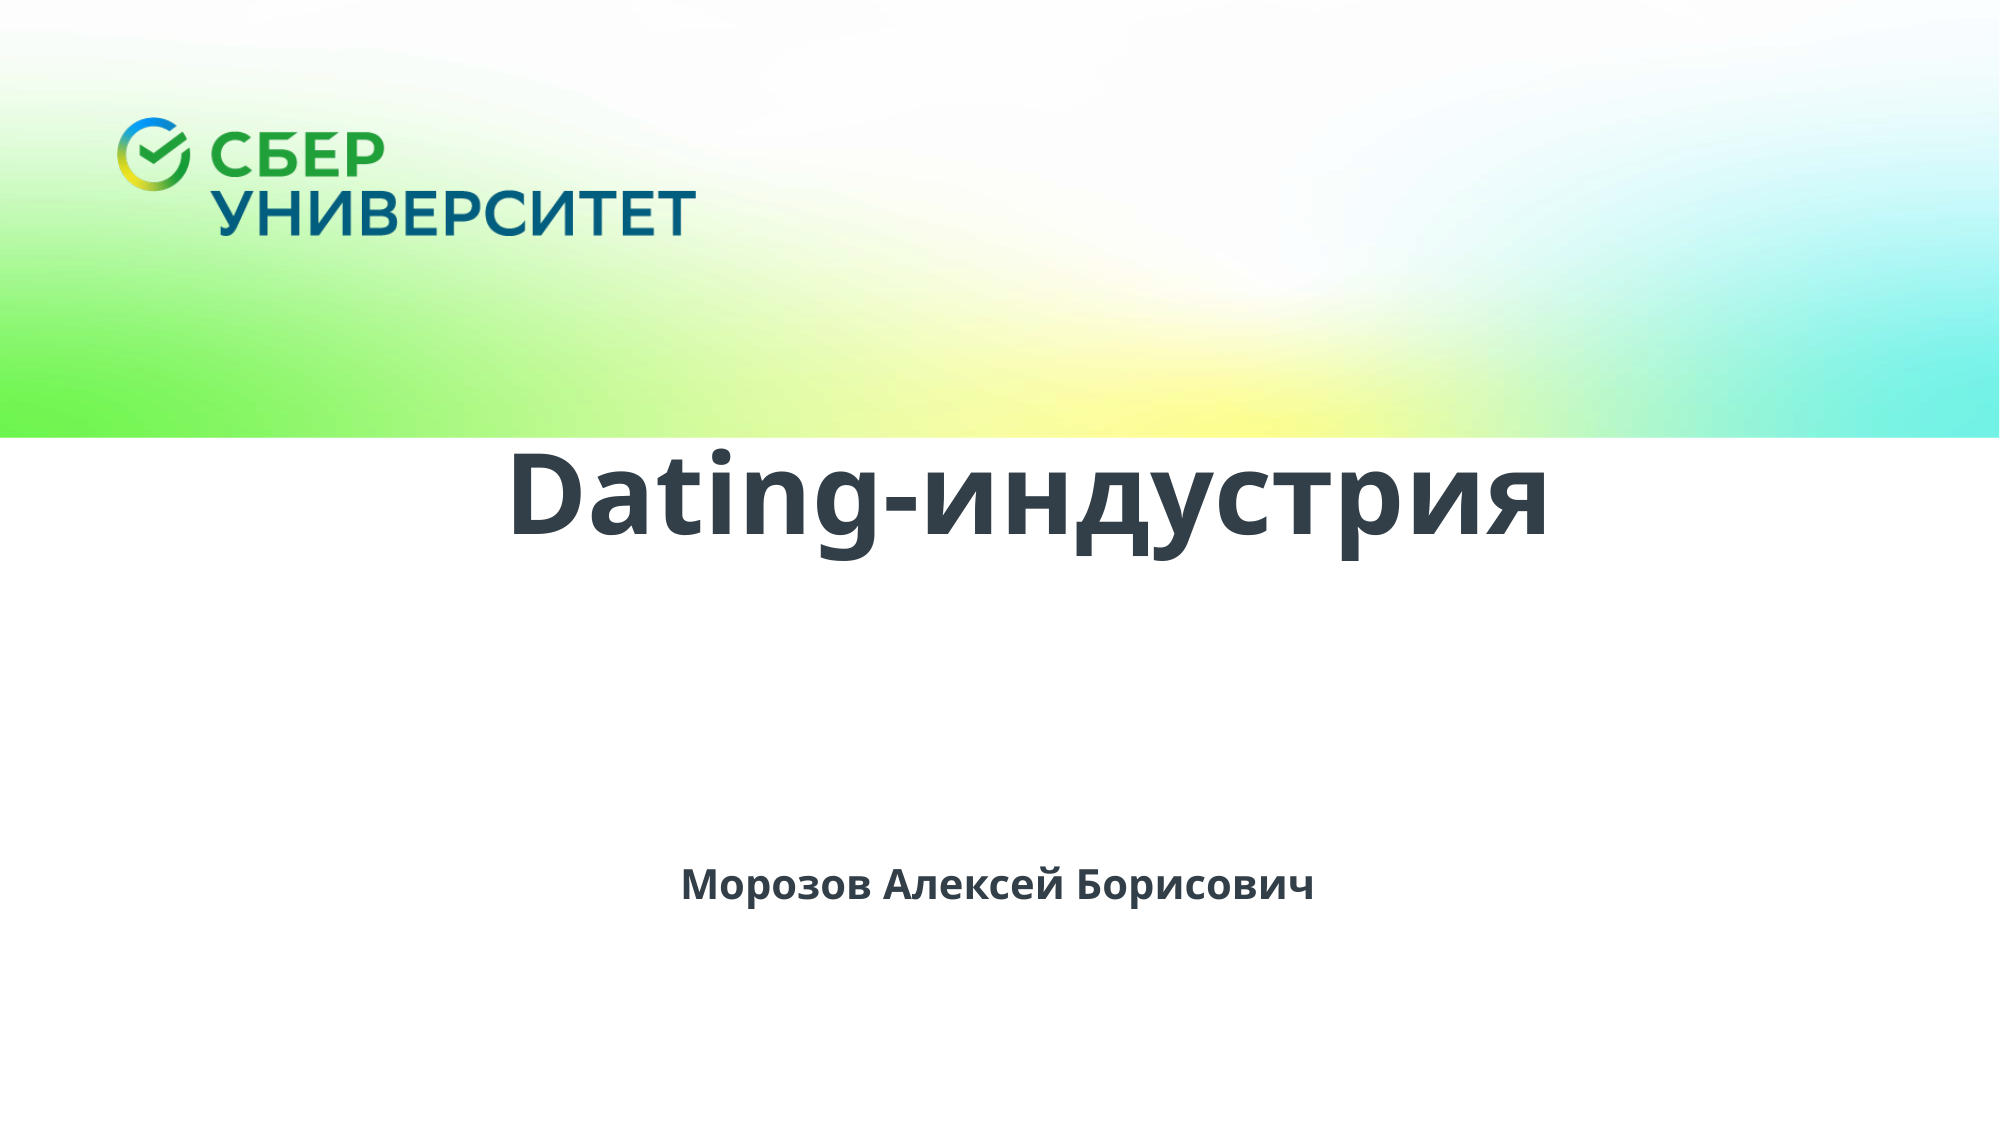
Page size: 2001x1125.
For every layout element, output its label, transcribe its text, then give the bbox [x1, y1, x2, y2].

text_box Морозов Алексей Борисович [112, 857, 1883, 949]
text_box Dating-индустрия [112, 422, 1945, 735]
picture [0, 0, 2000, 438]
